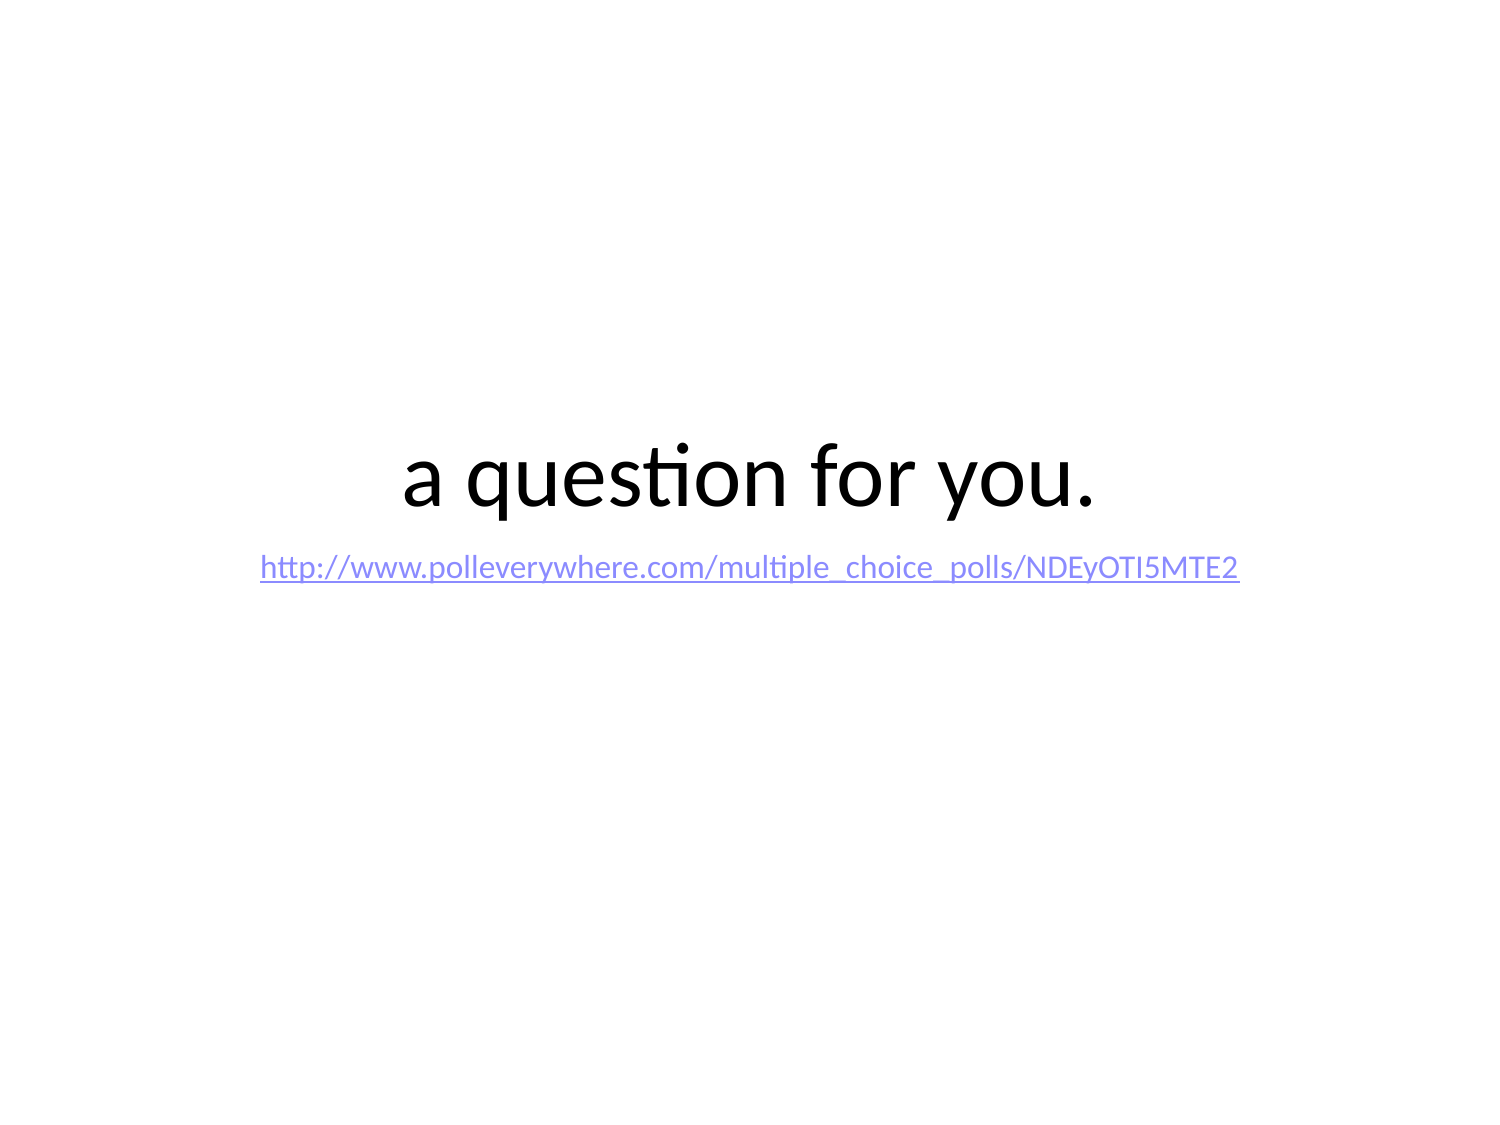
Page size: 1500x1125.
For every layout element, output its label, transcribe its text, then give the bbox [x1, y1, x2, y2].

title a question for you. [112, 349, 1388, 591]
subtitle http://www.polleverywhere.com/multiple_choice_polls/NDEyOTI5MTE2 [225, 537, 1275, 925]
